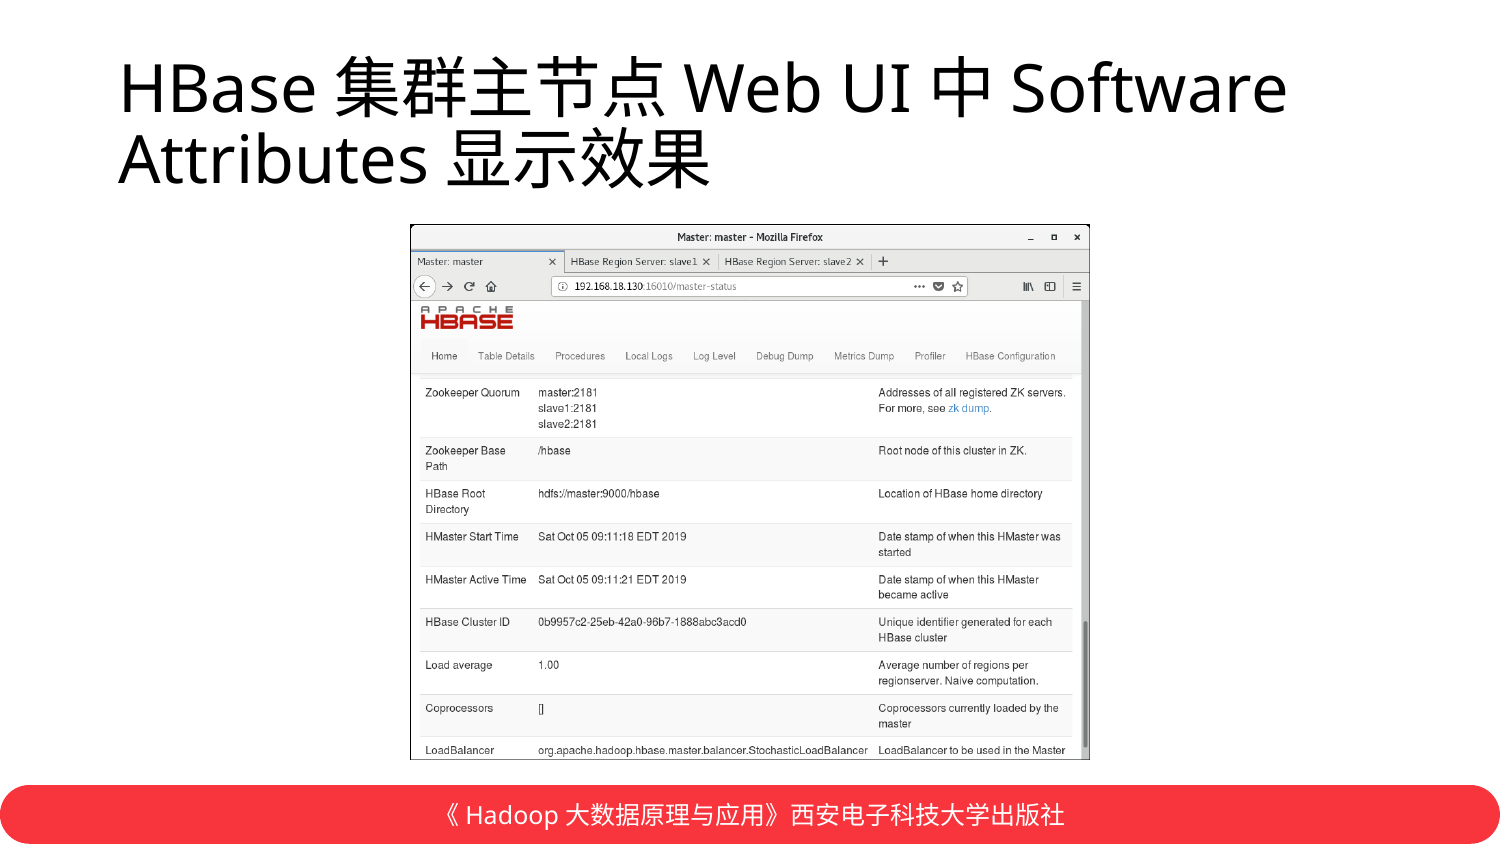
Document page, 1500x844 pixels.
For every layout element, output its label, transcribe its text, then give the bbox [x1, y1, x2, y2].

title HBase集群主节点Web UI中Software Attributes显示效果 [103, 44, 1397, 208]
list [410, 224, 1090, 760]
